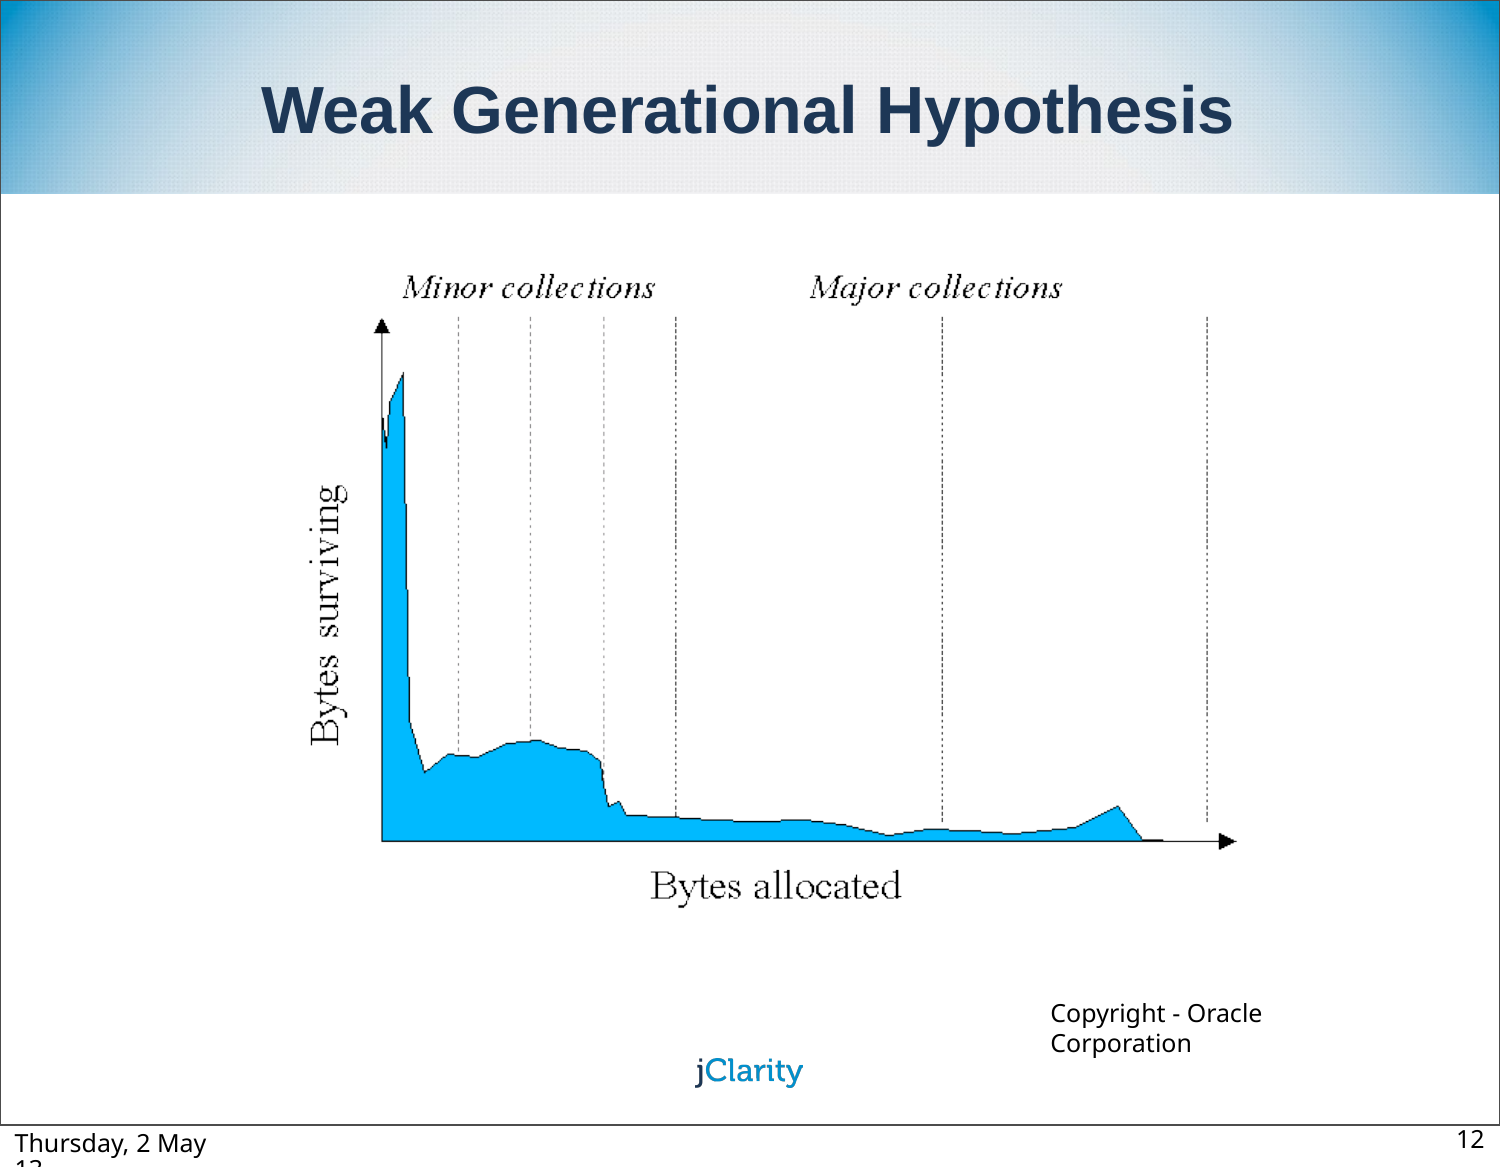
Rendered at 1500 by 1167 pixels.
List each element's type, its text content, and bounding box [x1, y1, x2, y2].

slide_number 12 [1449, 1130, 1492, 1167]
footer Thursday, 2 May 13 [12, 1130, 240, 1167]
picture [239, 178, 1376, 965]
text_box [0, 0, 1500, 1125]
